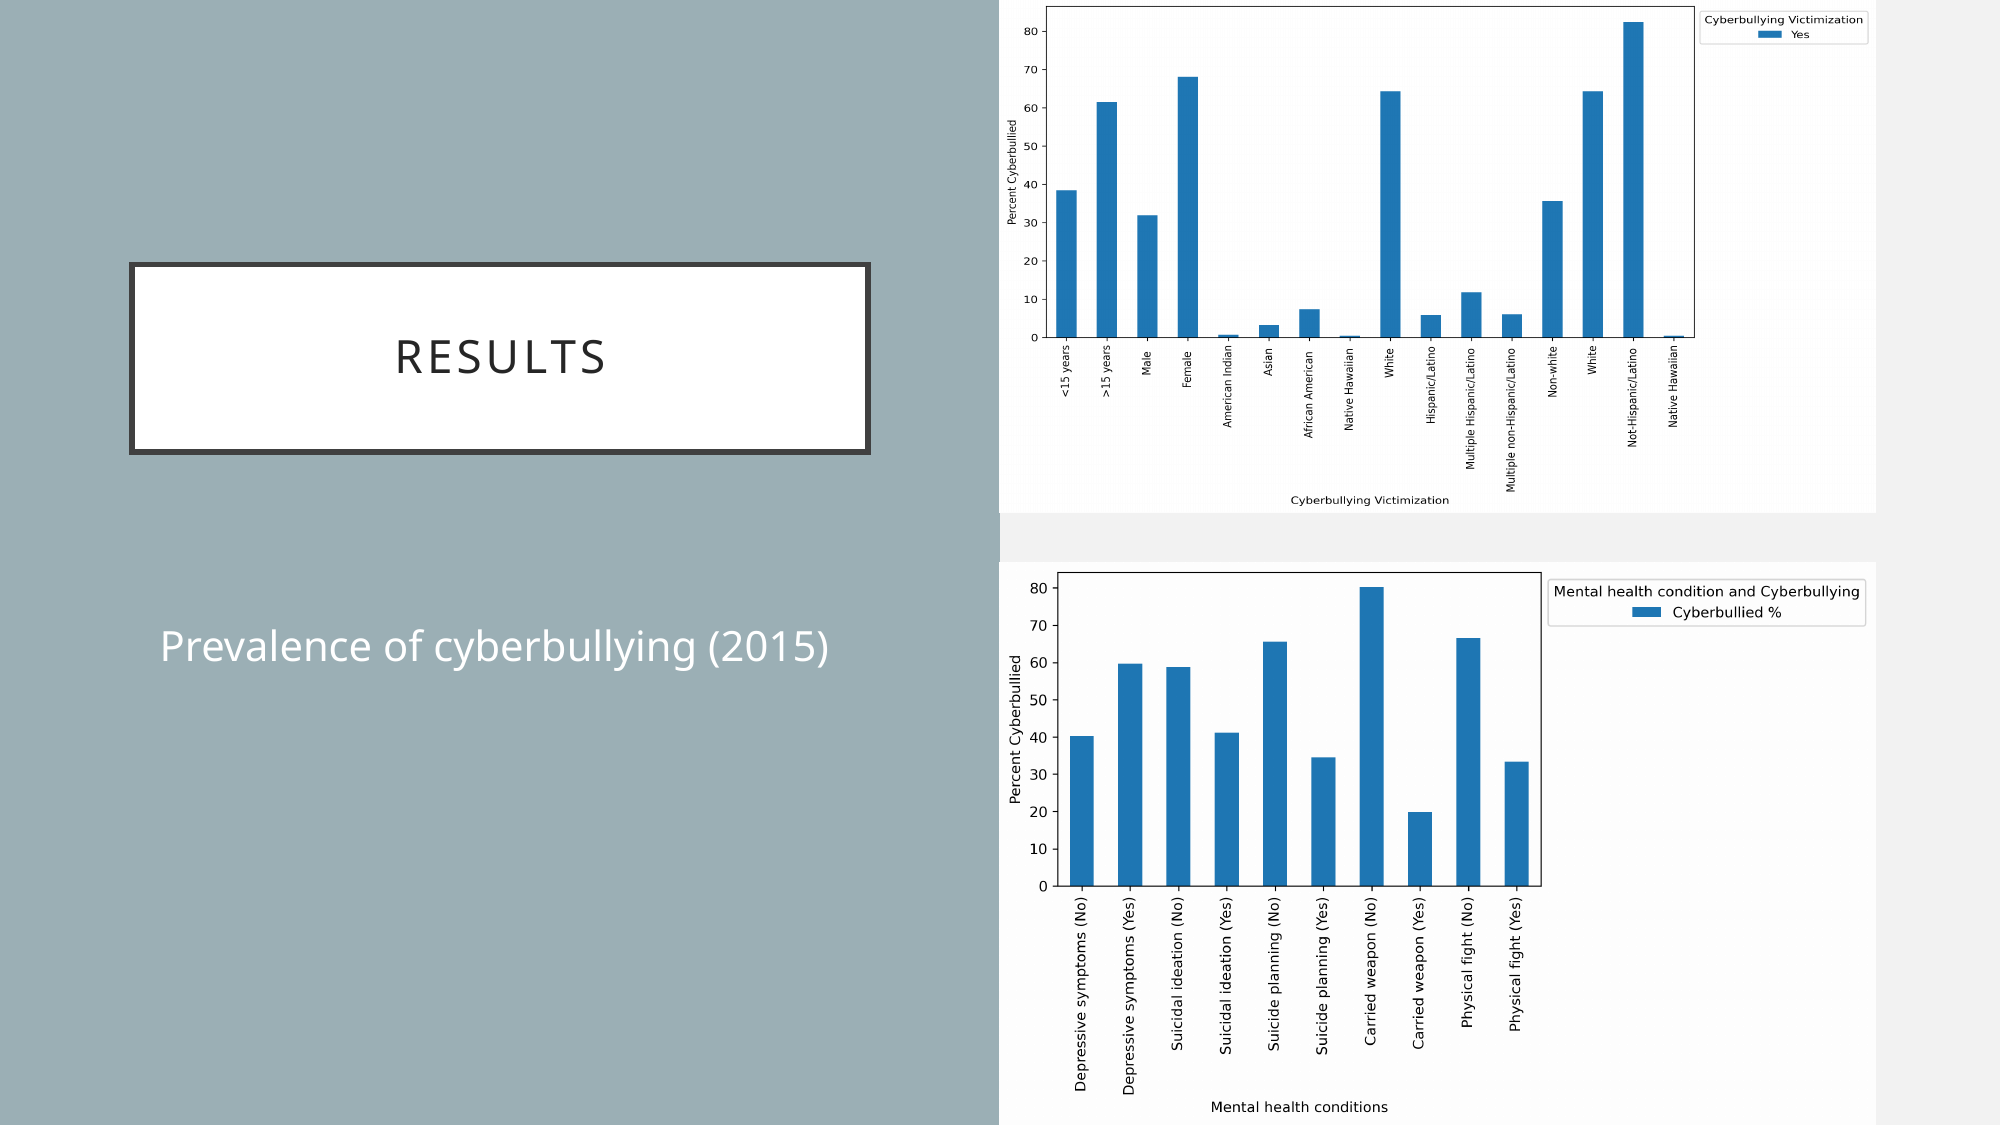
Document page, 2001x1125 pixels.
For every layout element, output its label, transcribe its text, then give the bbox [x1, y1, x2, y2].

list Prevalence of cyberbullying (2015) [131, 611, 868, 943]
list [999, 0, 1876, 513]
picture [999, 562, 1876, 1125]
title results [129, 262, 871, 455]
